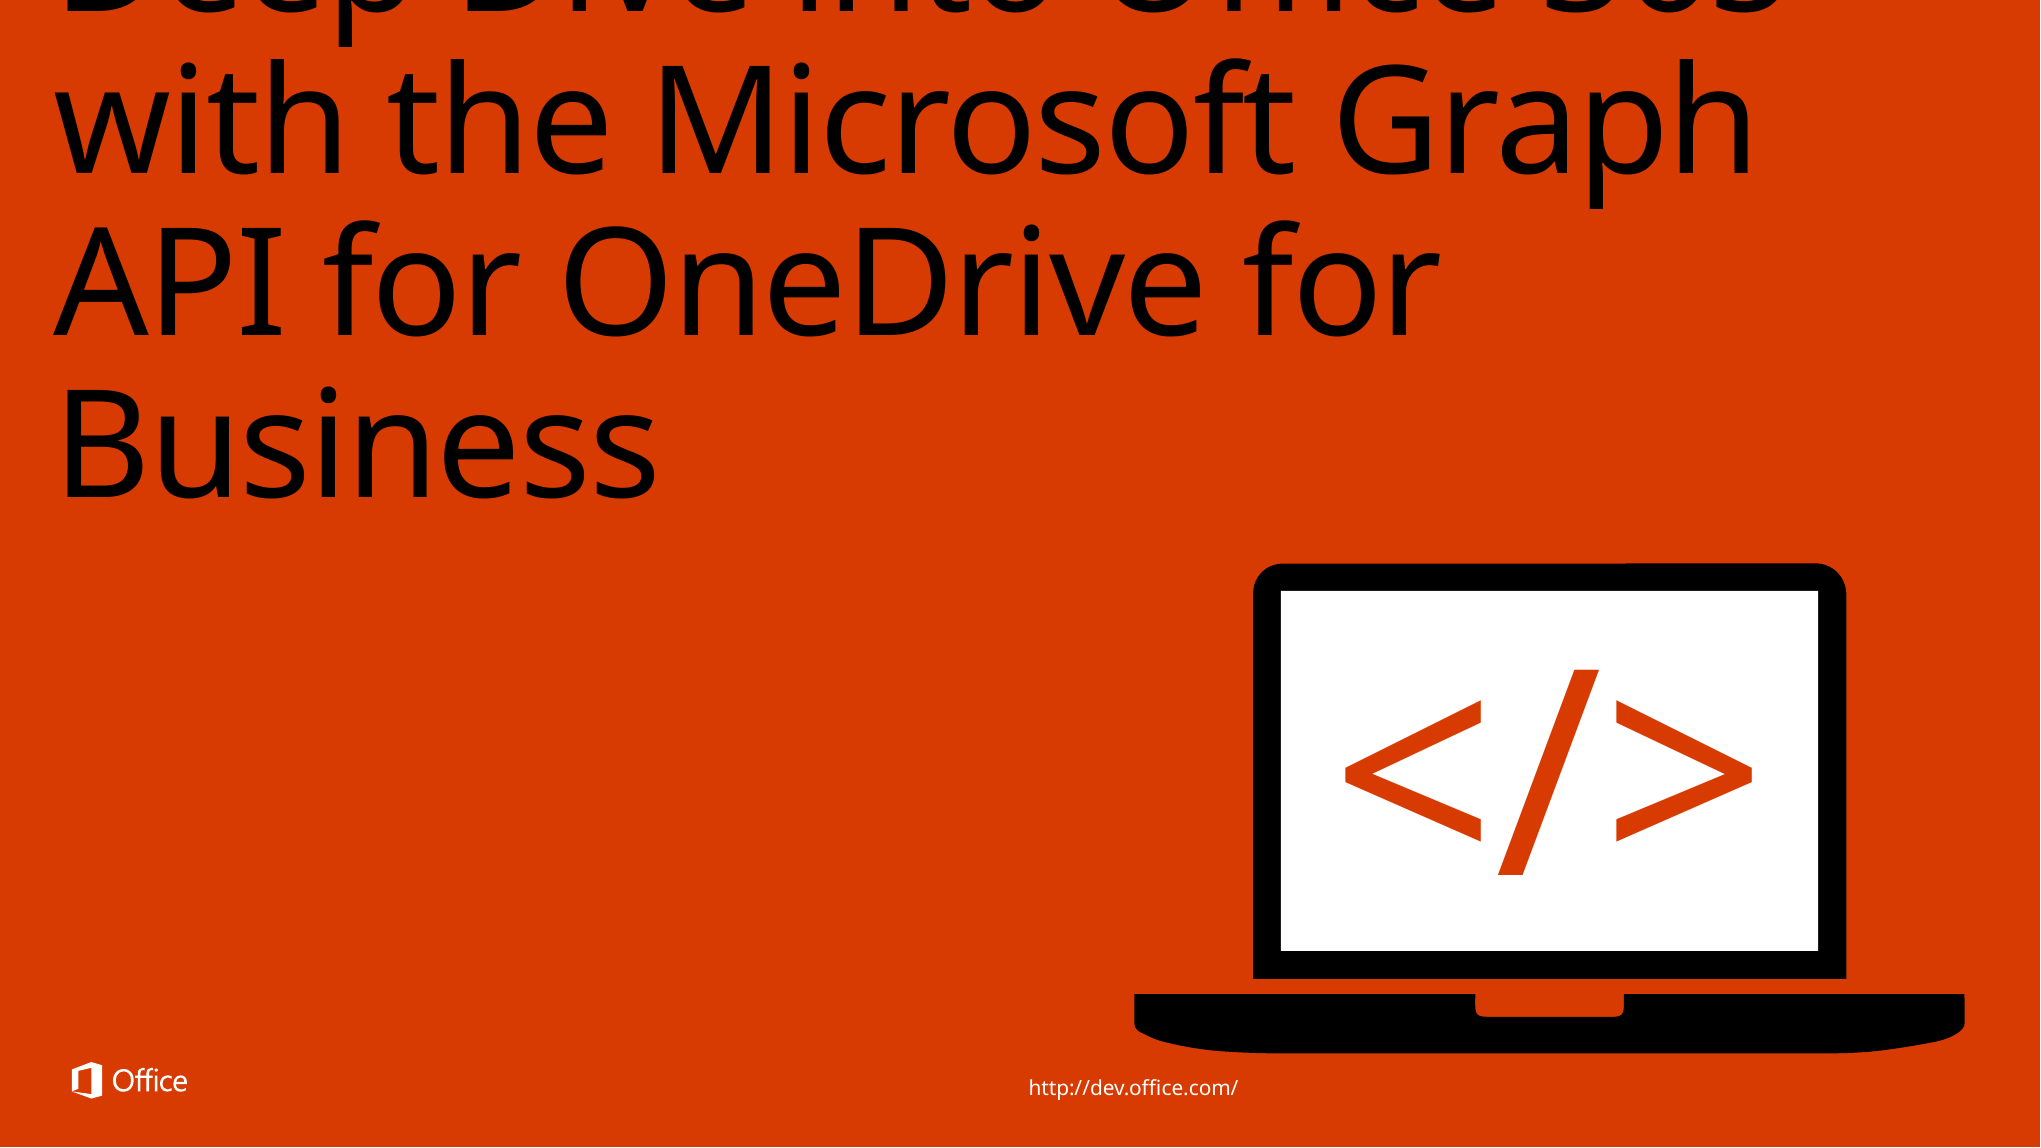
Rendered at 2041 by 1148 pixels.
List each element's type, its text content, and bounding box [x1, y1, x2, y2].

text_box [1133, 563, 1966, 1055]
title Deep Dive into Office 365 with the Microsoft Graph API for OneDrive for Business [30, 24, 1996, 546]
